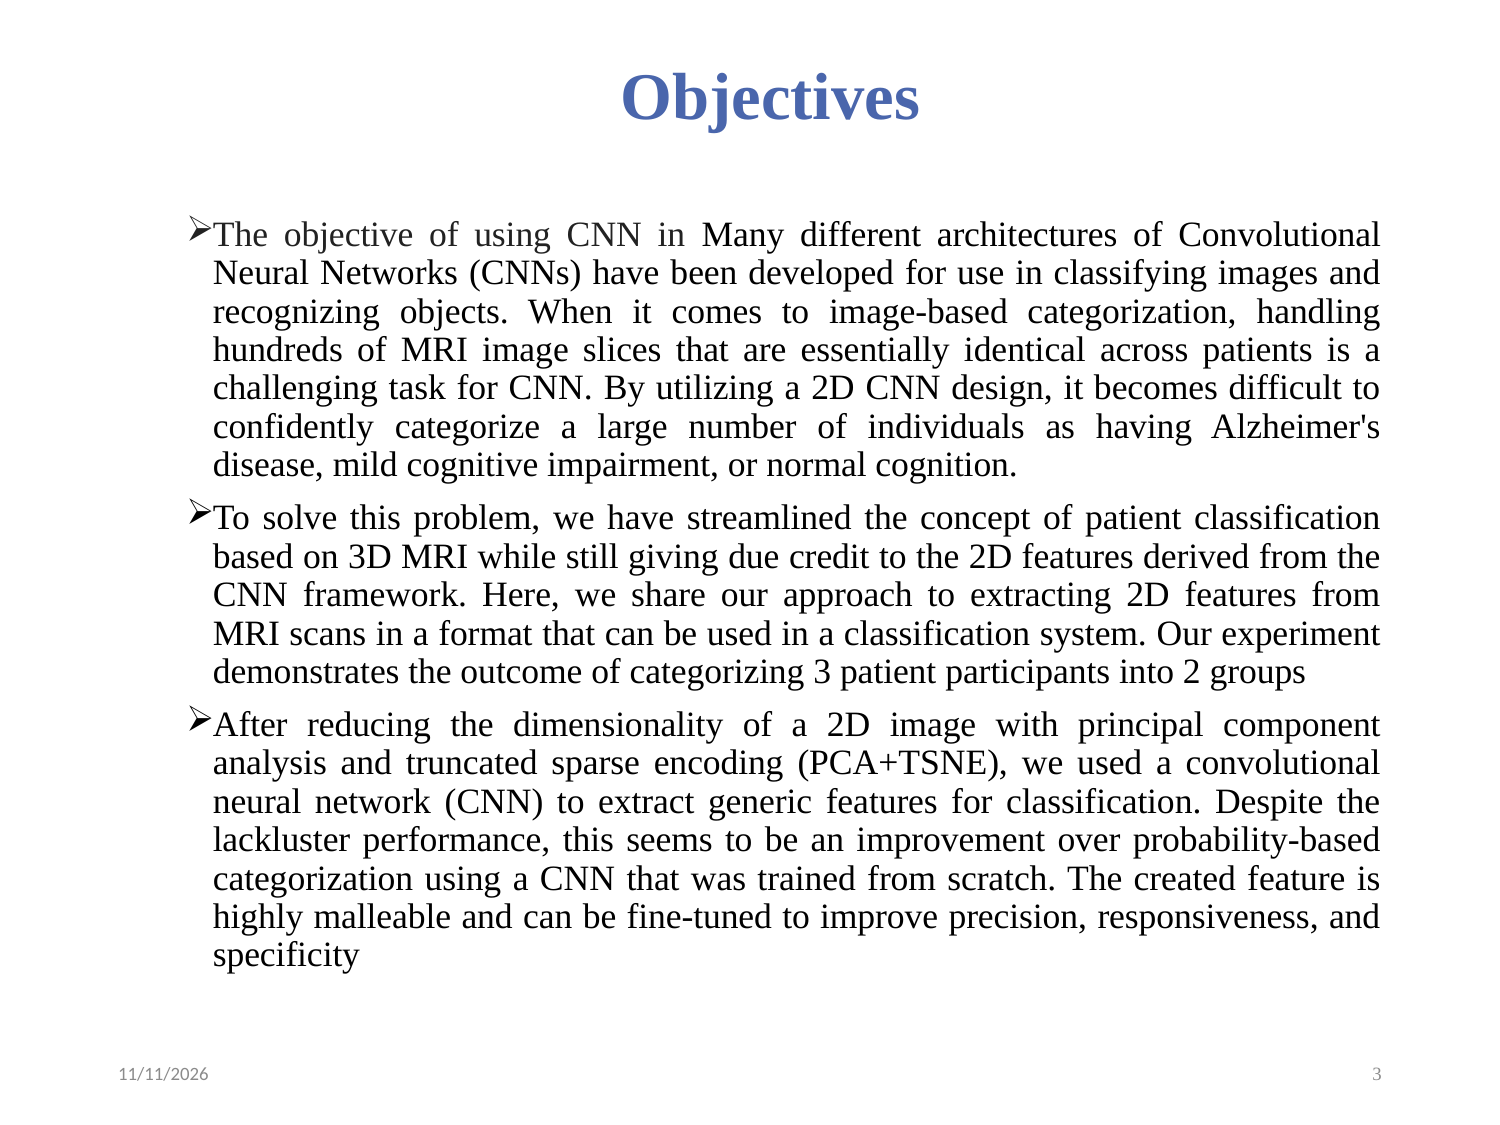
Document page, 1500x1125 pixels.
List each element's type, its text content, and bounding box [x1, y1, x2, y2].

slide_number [103, 1042, 441, 1103]
list The objective of using CNN in Many different architectures of Convolutional Neural Networks (CNNs) have been developed for use in classifying images and recognizing objects. When it comes to image-based categorization, handling hundreds of MRI image slices that are essentially identical across patients is a challenging task for CNN. By utilizing a 2D CNN design, it becomes difficult to confidently categorize a large number of individuals as having Alzheimer's disease, mild cognitive impairment, or normal cognition. To solve this problem, we have streamlined the concept of patient classification based on 3D MRI while still giving due credit to the 2D features derived from the CNN framework. Here, we share our approach to extracting 2D features from MRI scans in a format that can be used in a classification system. Our experiment demonstrates the outcome of categorizing 3 patient participants into 2 groups After reducing the dimensionality of a 2D image with principal component analysis and truncated sparse encoding (PCA+TSNE), we used a convolutional neural network (CNN) to extract generic features for classification. Despite the lackluster performance, this seems to be an improvement over probability-based categorization using a CNN that was trained from scratch. The created feature is highly malleable and can be fine-tuned to improve precision, responsiveness, and specificity [171, 208, 1397, 1014]
slide_number 3 [1059, 1042, 1397, 1103]
title Objectives [123, 47, 1418, 149]
